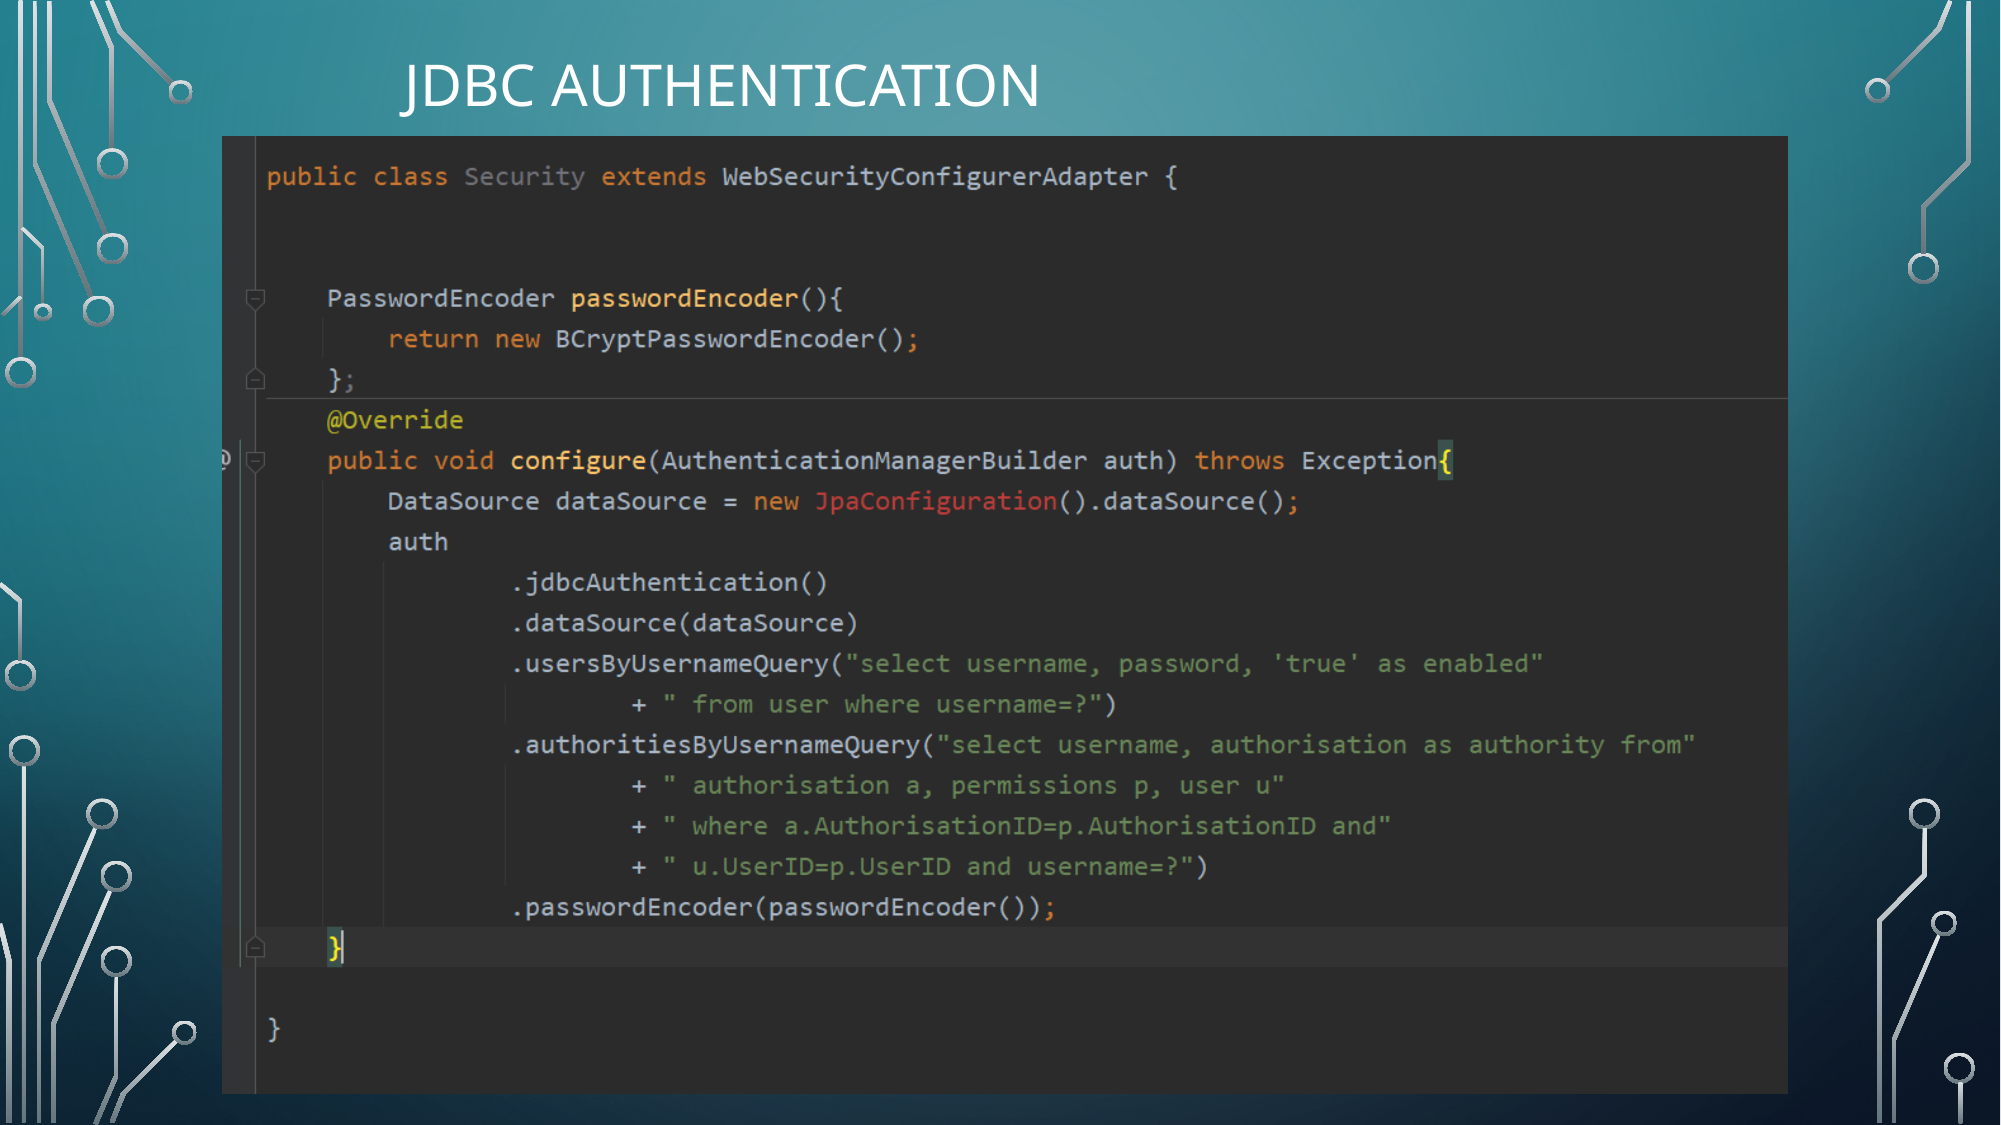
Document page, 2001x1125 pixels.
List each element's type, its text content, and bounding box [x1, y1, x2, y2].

picture [222, 135, 1788, 1094]
title JDBC Authentication [389, 49, 2000, 127]
